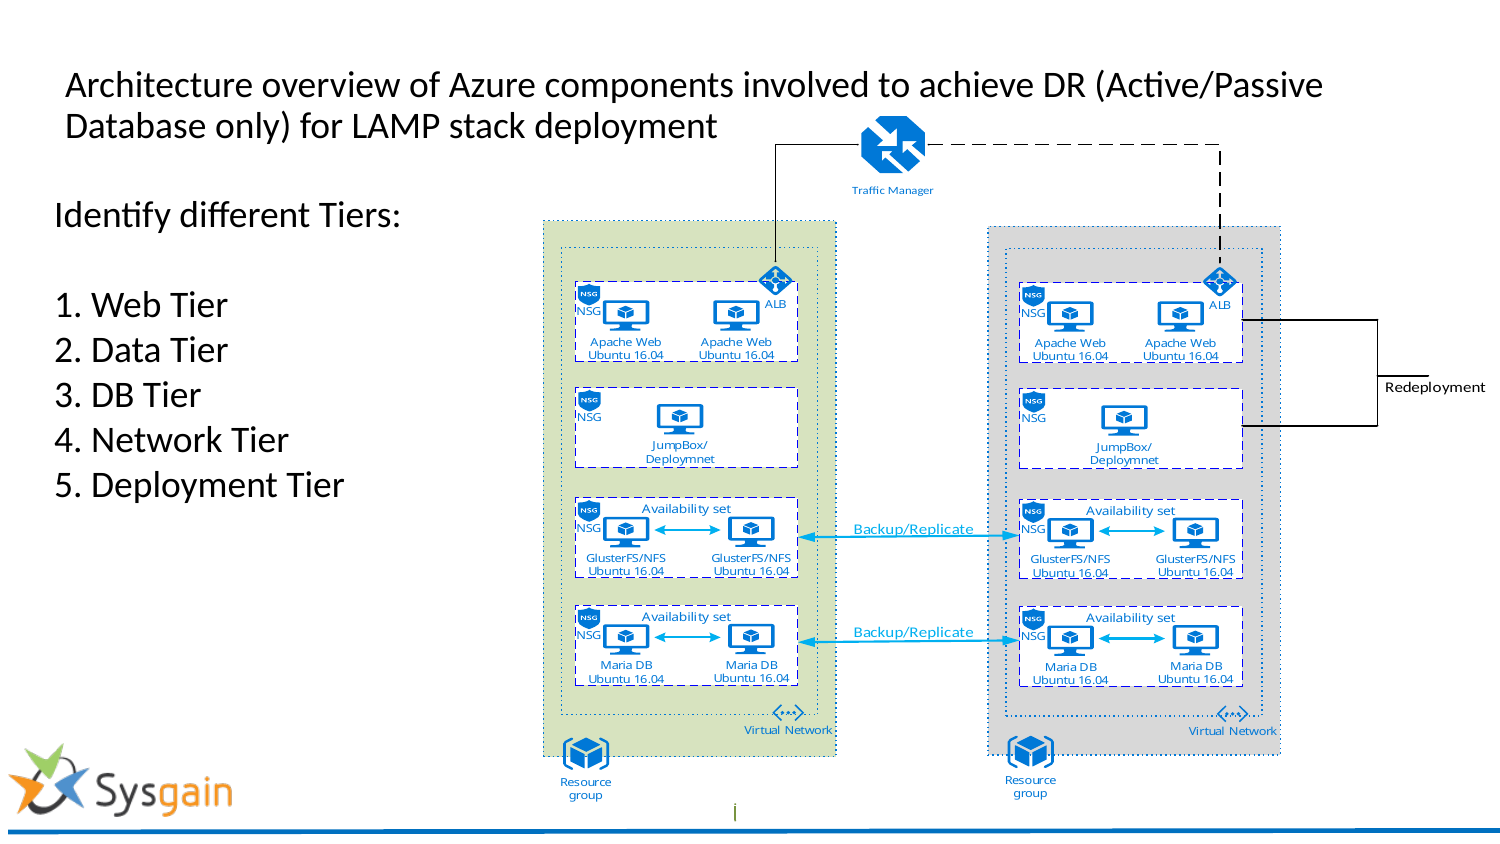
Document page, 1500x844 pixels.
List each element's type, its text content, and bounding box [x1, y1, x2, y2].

text_box Identify different Tiers: 1. Web Tier 2. Data Tier 3. DB Tier 4. Network Tier 5. Deployment Tier [39, 152, 441, 513]
list Architecture overview of Azure components involved to achieve DR (Active/Passive Database only) for LAMP stack deployment [50, 57, 1432, 743]
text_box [8, 743, 1500, 833]
picture [540, 113, 1494, 822]
